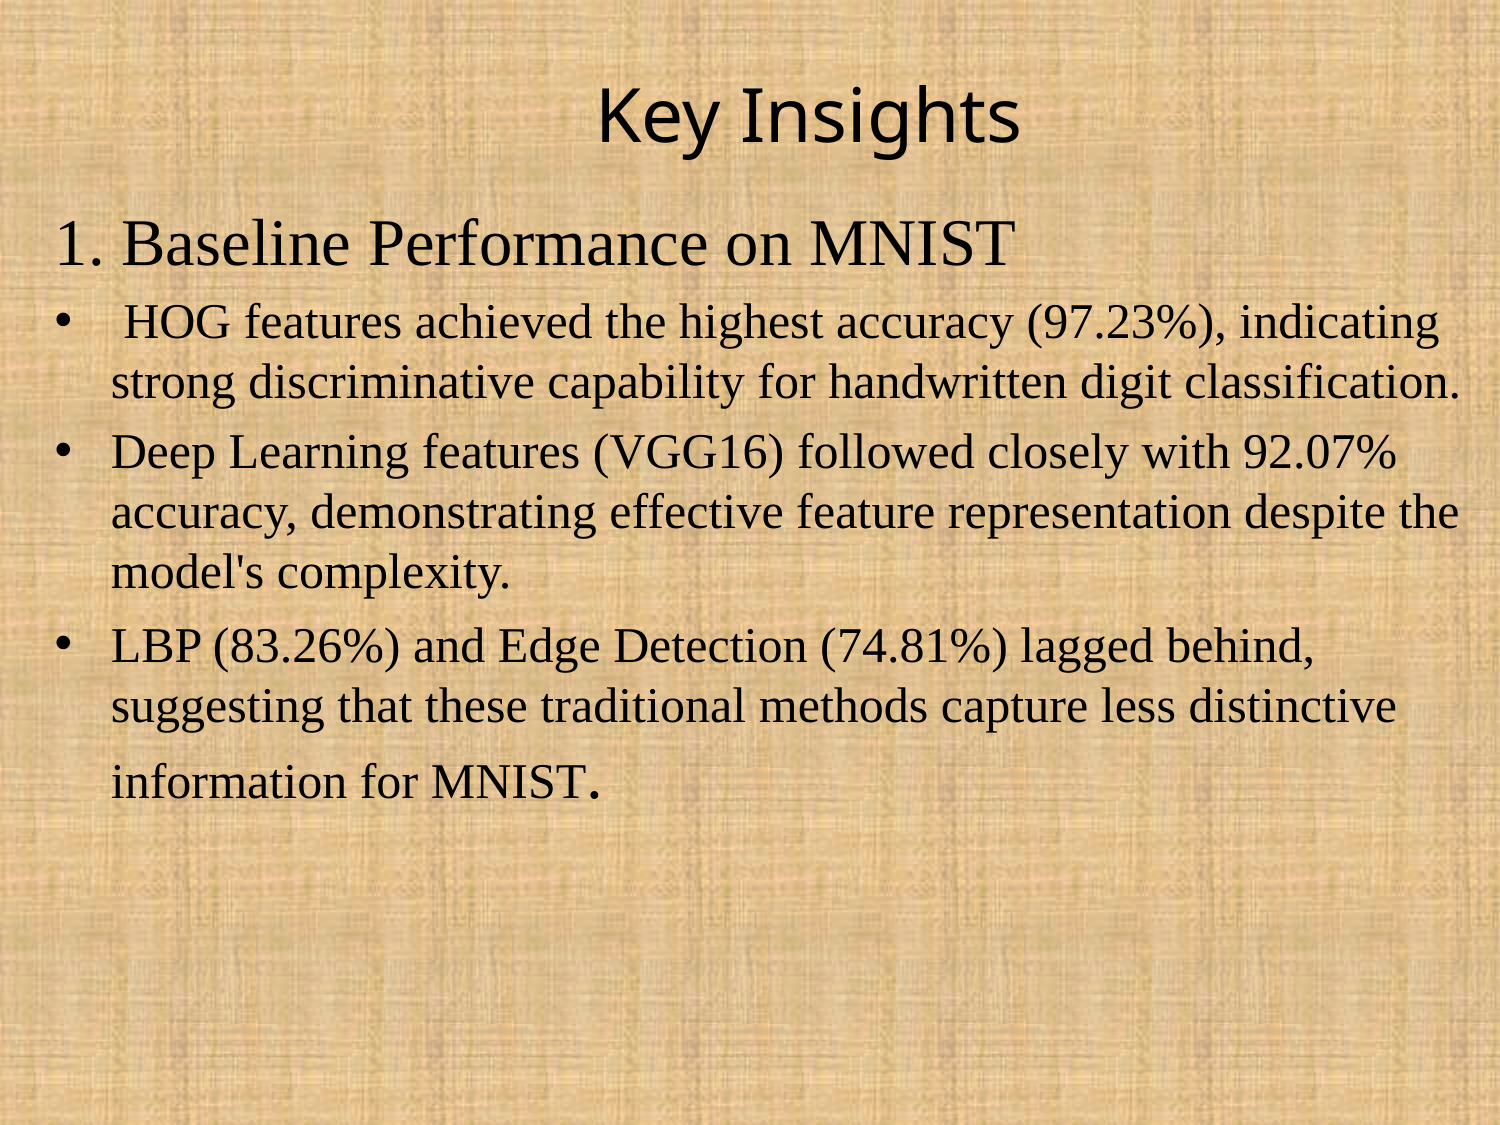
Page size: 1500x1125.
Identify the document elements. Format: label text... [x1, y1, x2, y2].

picture [0, 0, 1500, 1125]
title Key Insights [320, 45, 1299, 179]
list 1. Baseline Performance on MNIST HOG features achieved the highest accuracy (97.23%), indicating strong discriminative capability for handwritten digit classification. Deep Learning features (VGG16) followed closely with 92.07% accuracy, demonstrating effective feature representation despite the model's complexity. LBP (83.26%) and Edge Detection (74.81%) lagged behind, suggesting that these traditional methods capture less distinctive information for MNIST. [39, 191, 1479, 934]
